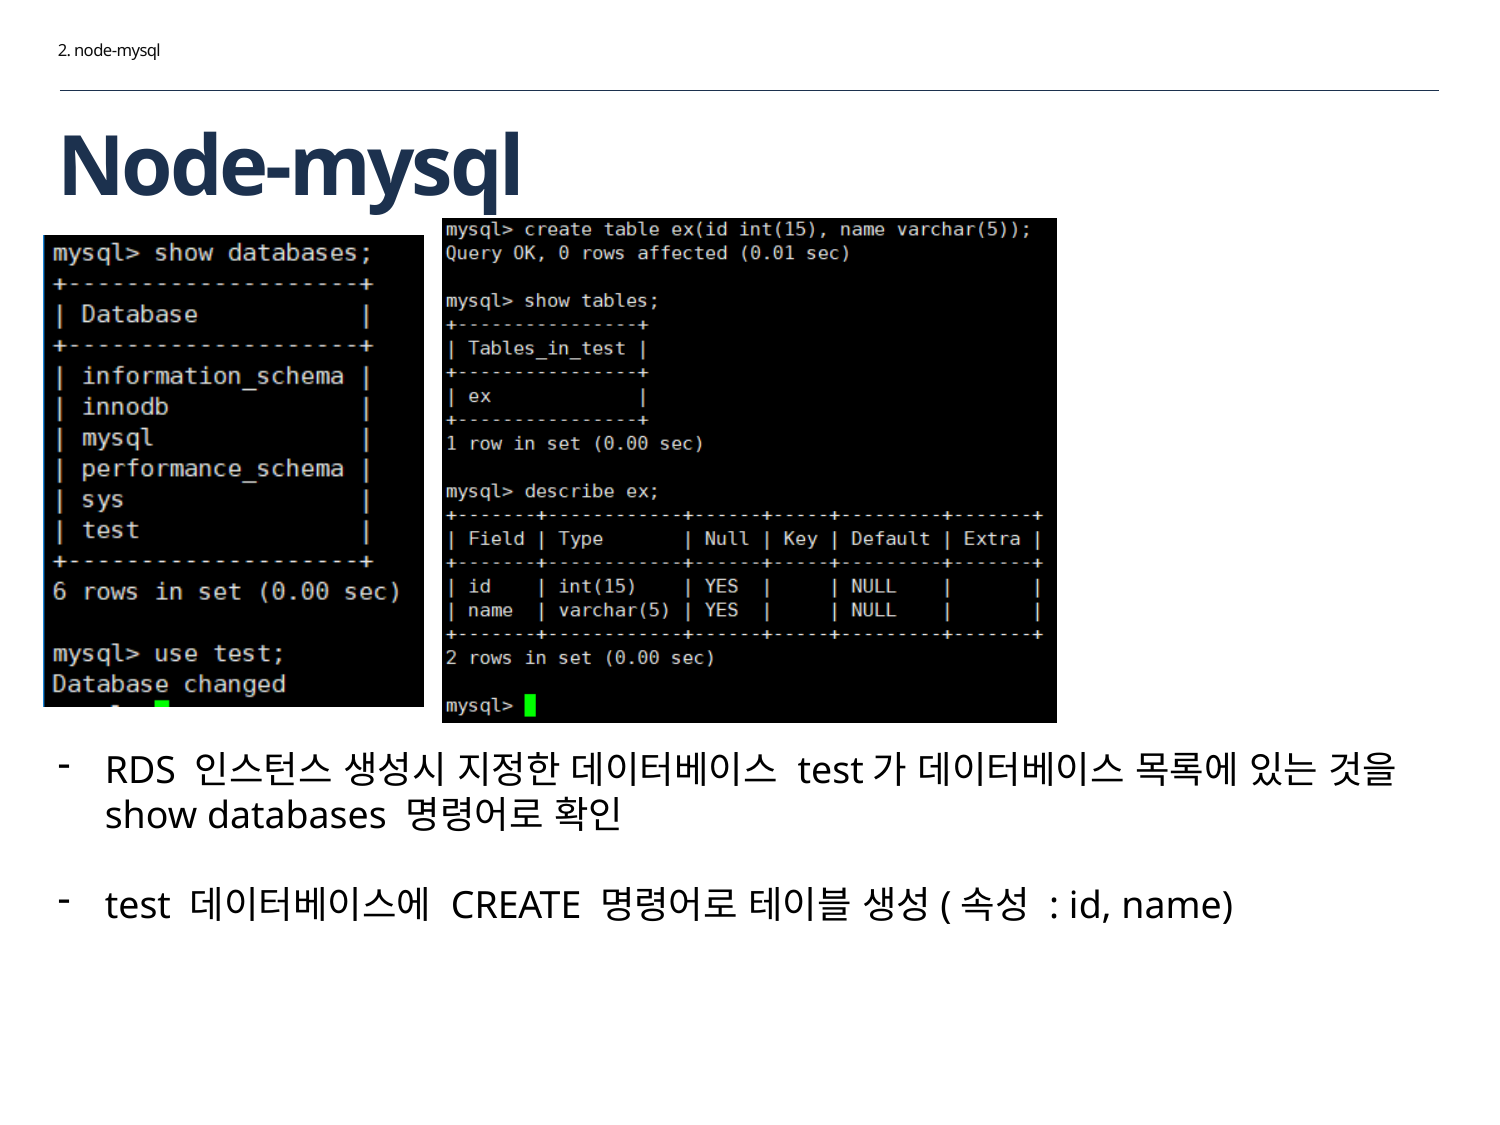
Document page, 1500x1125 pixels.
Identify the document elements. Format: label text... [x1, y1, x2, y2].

picture [442, 218, 1057, 723]
text_box 2. node-mysql [43, 31, 303, 67]
picture [42, 234, 425, 707]
title Node-mysql [42, 114, 1190, 211]
text_box RDS 인스턴스 생성시 지정한 데이터베이스 test가 데이터베이스 목록에 있는 것을 show databases 명령어로 확인 test 데이터베이스에 CREATE 명령어로 테이블 생성(속성 : id, name) [43, 738, 1457, 934]
